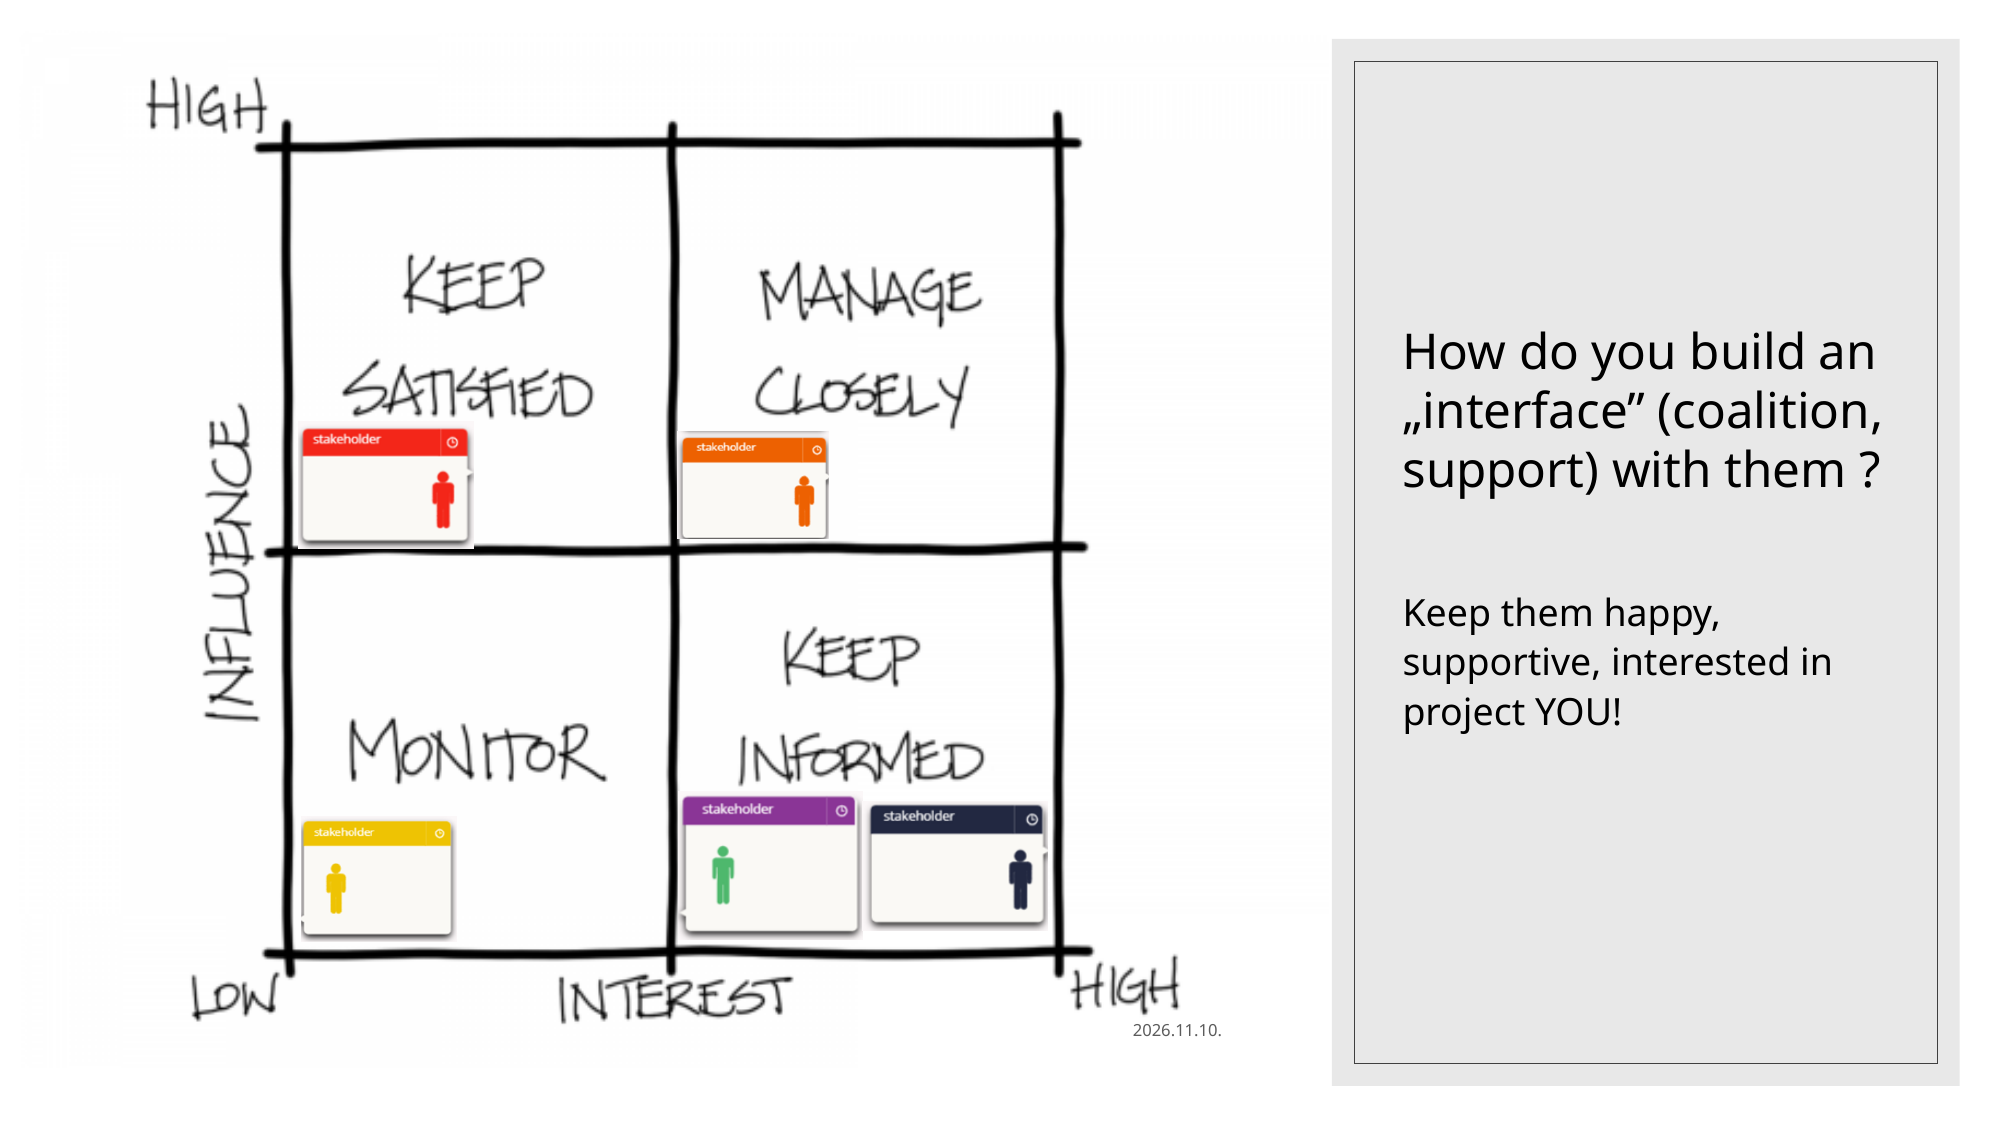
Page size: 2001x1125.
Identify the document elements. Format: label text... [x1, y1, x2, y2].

list Keep them happy, supportive, interested in project YOU! [1387, 576, 1907, 817]
picture [18, 30, 1329, 1068]
title How do you build an „interface” (coalition, support) with them ? [1387, 235, 1907, 506]
